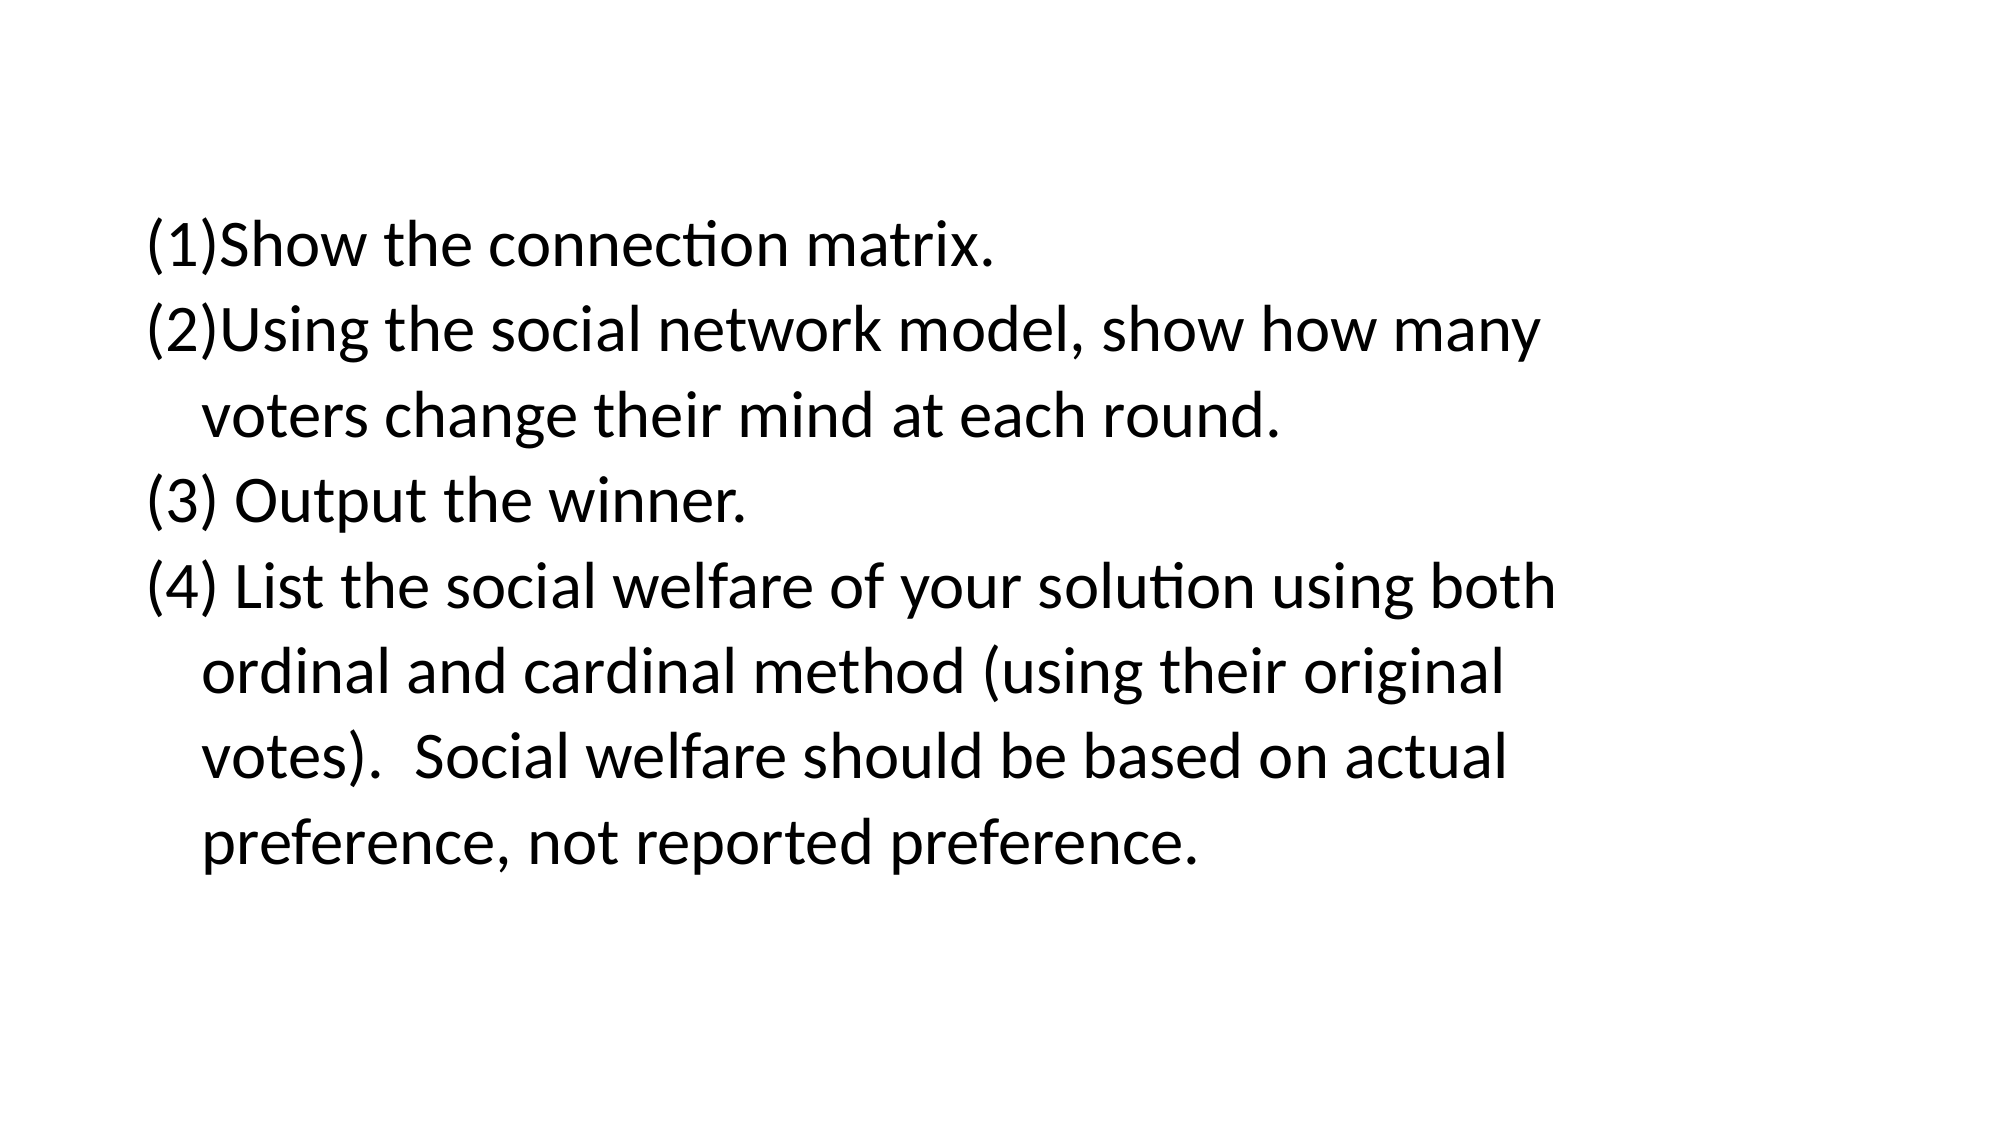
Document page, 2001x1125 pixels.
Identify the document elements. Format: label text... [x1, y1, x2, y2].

text_box Show the connection matrix. Using the social network model, show how many voters change their mind at each round. Output the winner. List the social welfare of your solution using both ordinal and cardinal method (using their original votes). Social welfare should be based on actual preference, not reported preference. [130, 186, 1693, 886]
